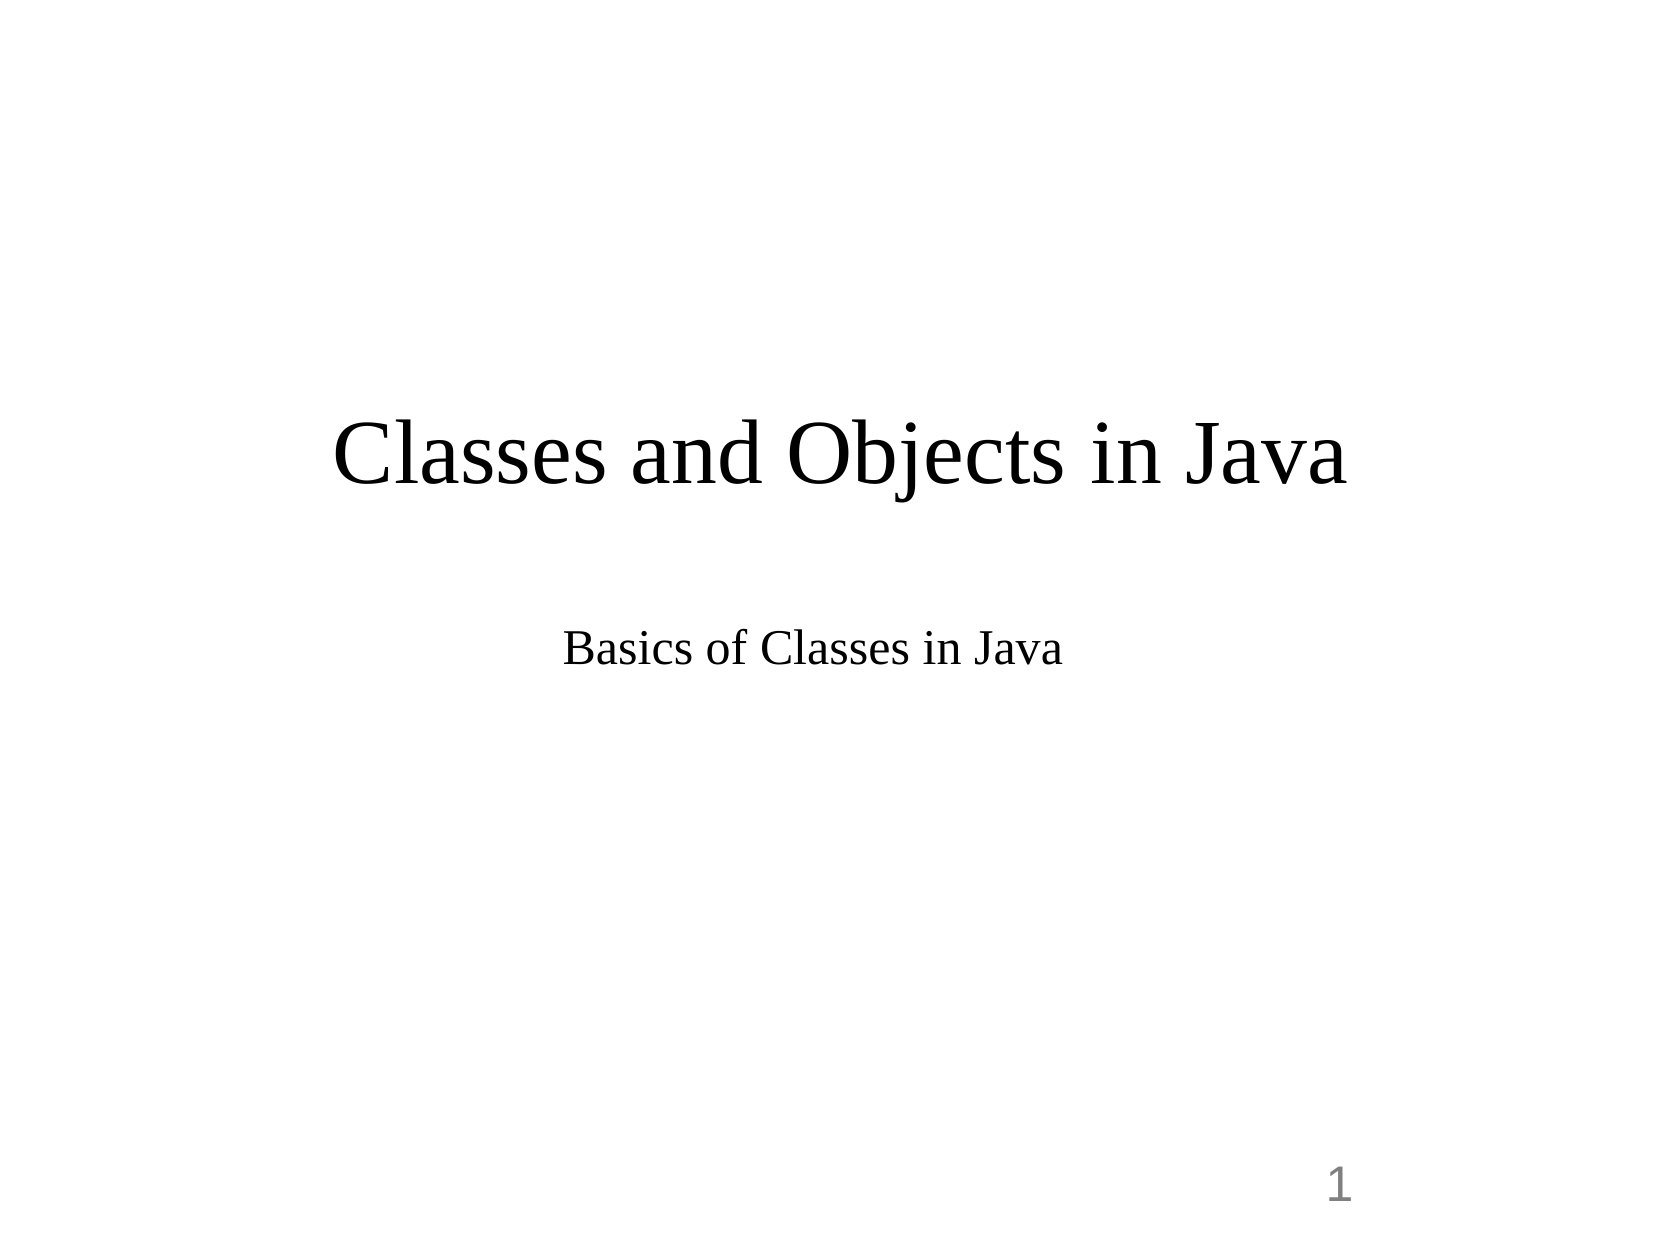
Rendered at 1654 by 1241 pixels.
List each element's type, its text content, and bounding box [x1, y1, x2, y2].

title Classes and Objects in Java [137, 303, 1544, 510]
slide_number 1 [1309, 1143, 1654, 1227]
subtitle Basics of Classes in Java [234, 606, 1392, 924]
